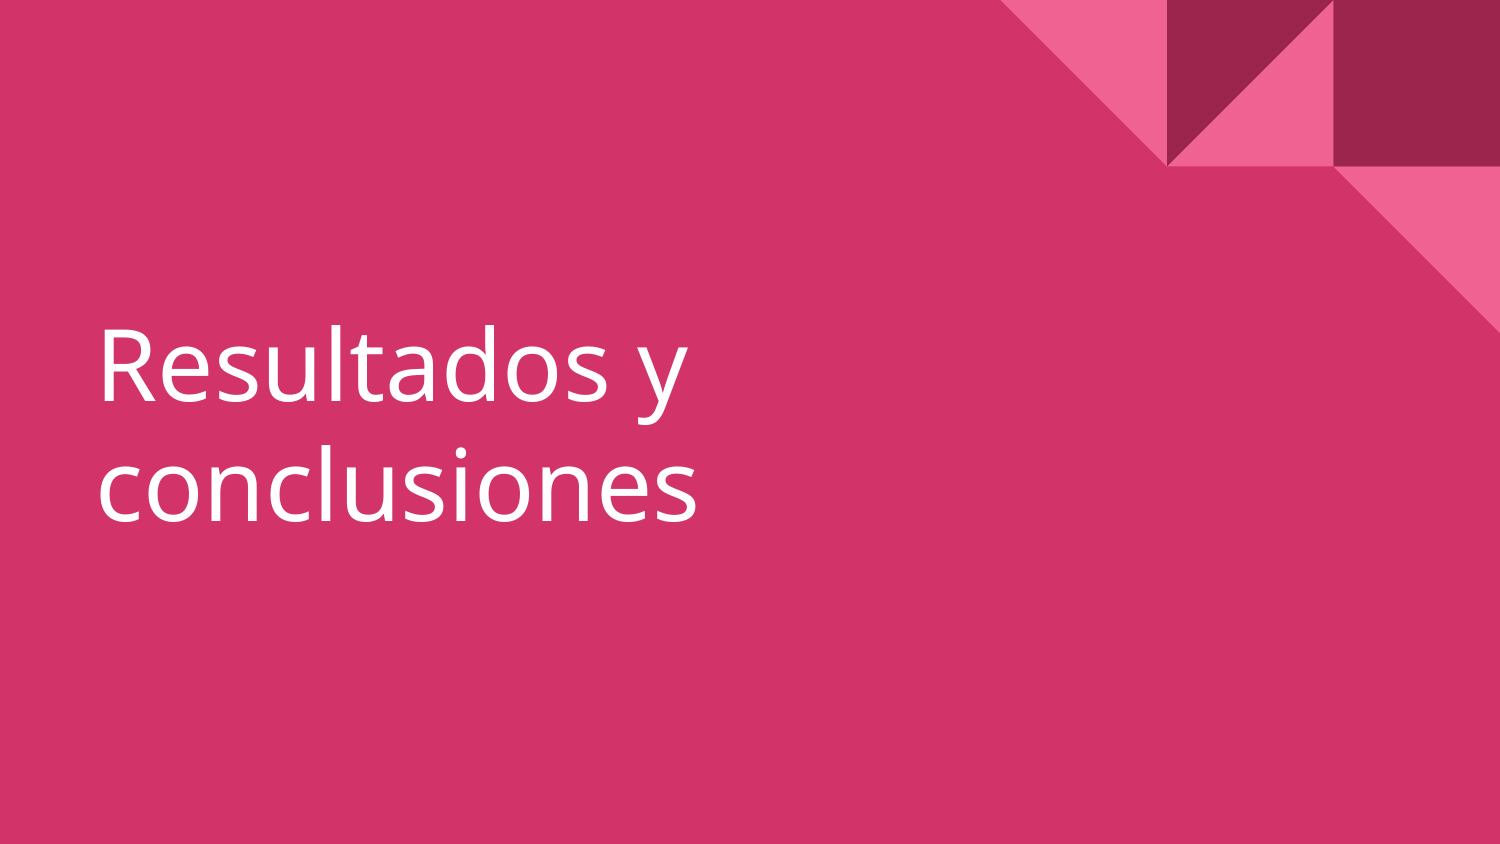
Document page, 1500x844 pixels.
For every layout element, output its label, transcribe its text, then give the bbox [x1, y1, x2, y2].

title Resultados y conclusiones [80, 86, 1003, 758]
